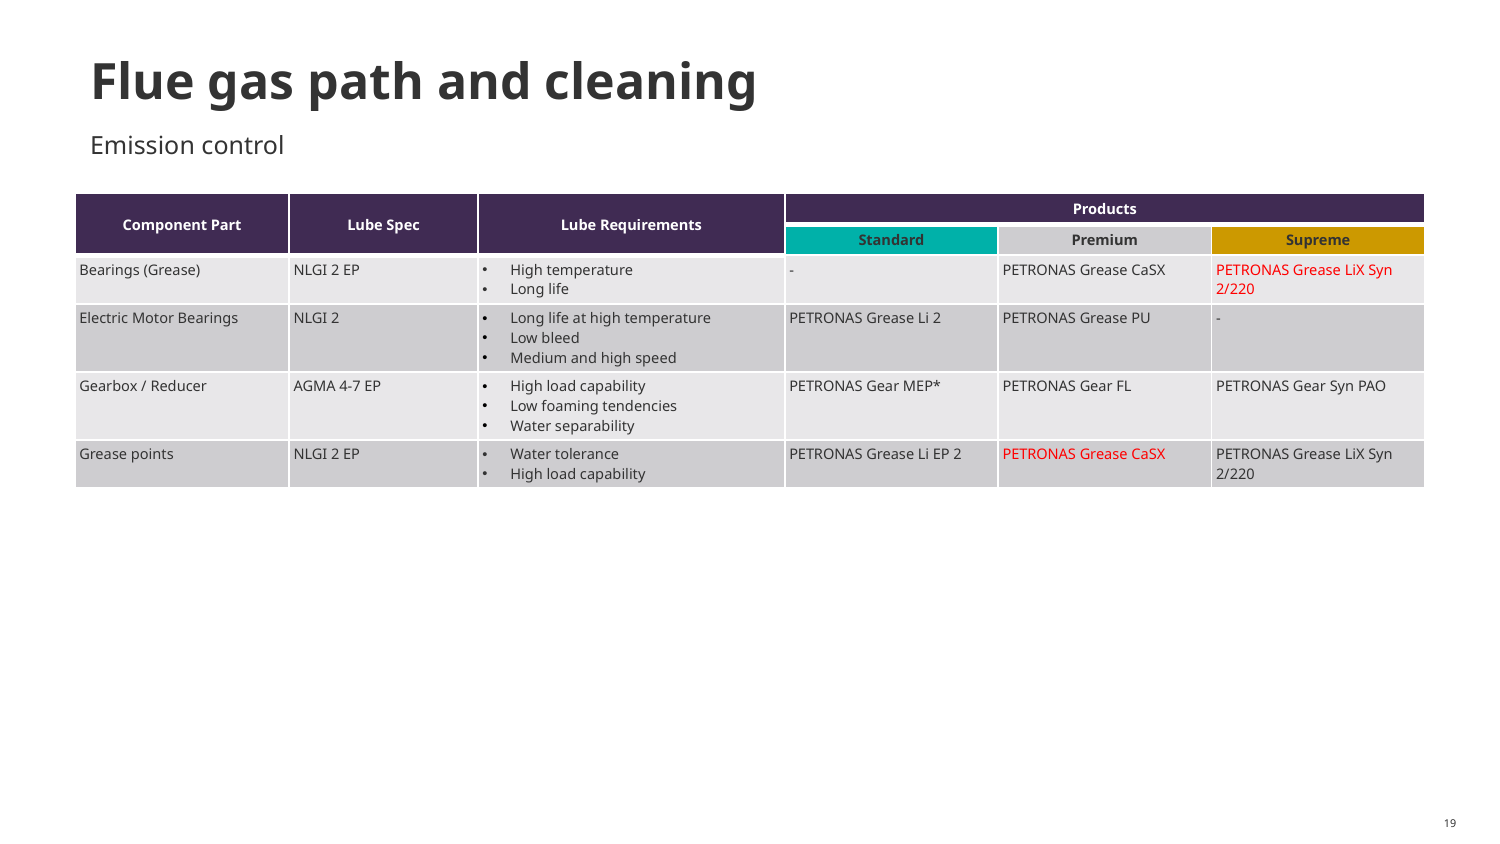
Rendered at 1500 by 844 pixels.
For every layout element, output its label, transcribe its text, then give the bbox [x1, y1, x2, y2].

table_cell NLGI 2 EP [290, 441, 477, 487]
table_cell PETRONAS Grease Li 2 [786, 305, 997, 371]
table_cell PETRONAS Grease PU [999, 305, 1211, 371]
table_cell Electric Motor Bearings [76, 305, 288, 371]
title Flue gas path and cleaning [75, 46, 1425, 113]
table_cell Grease points [76, 441, 288, 487]
table_cell - [1212, 305, 1424, 371]
table_cell PETRONAS Grease LiX Syn 2/220 [1212, 256, 1424, 303]
table_cell PETRONAS Gear Syn PAO [1212, 373, 1424, 439]
list Emission control [75, 121, 1425, 192]
table_cell PETRONAS Gear FL [999, 373, 1211, 439]
table_cell Standard [786, 227, 997, 254]
table_cell Bearings (Grease) [76, 258, 288, 303]
table_header Component Part [76, 194, 288, 253]
table_cell Supreme [1212, 227, 1424, 254]
table_cell High temperature Long life [479, 258, 784, 303]
table_cell - [786, 256, 997, 303]
table_cell PETRONAS Grease CaSX [999, 441, 1211, 487]
table_cell Premium [999, 227, 1211, 254]
table_cell Long life at high temperature Low bleed Medium and high speed [479, 305, 784, 371]
table_cell PETRONAS Grease LiX Syn 2/220 [1212, 441, 1424, 487]
table_cell NLGI 2 [290, 305, 477, 371]
table_cell PETRONAS Gear MEP* [786, 373, 997, 439]
table_header Lube Spec [290, 194, 477, 253]
table_cell Water tolerance High load capability [479, 441, 784, 487]
table_cell PETRONAS Grease Li EP 2 [786, 441, 997, 487]
table_cell Gearbox / Reducer [76, 373, 288, 439]
table_cell High load capability Low foaming tendencies Water separability [479, 373, 784, 439]
table_header Products [786, 194, 1424, 222]
table_cell PETRONAS Grease CaSX [999, 256, 1211, 303]
table_header Lube Requirements [479, 194, 784, 253]
table_cell AGMA 4-7 EP [290, 373, 477, 439]
table_cell NLGI 2 EP [290, 258, 477, 303]
